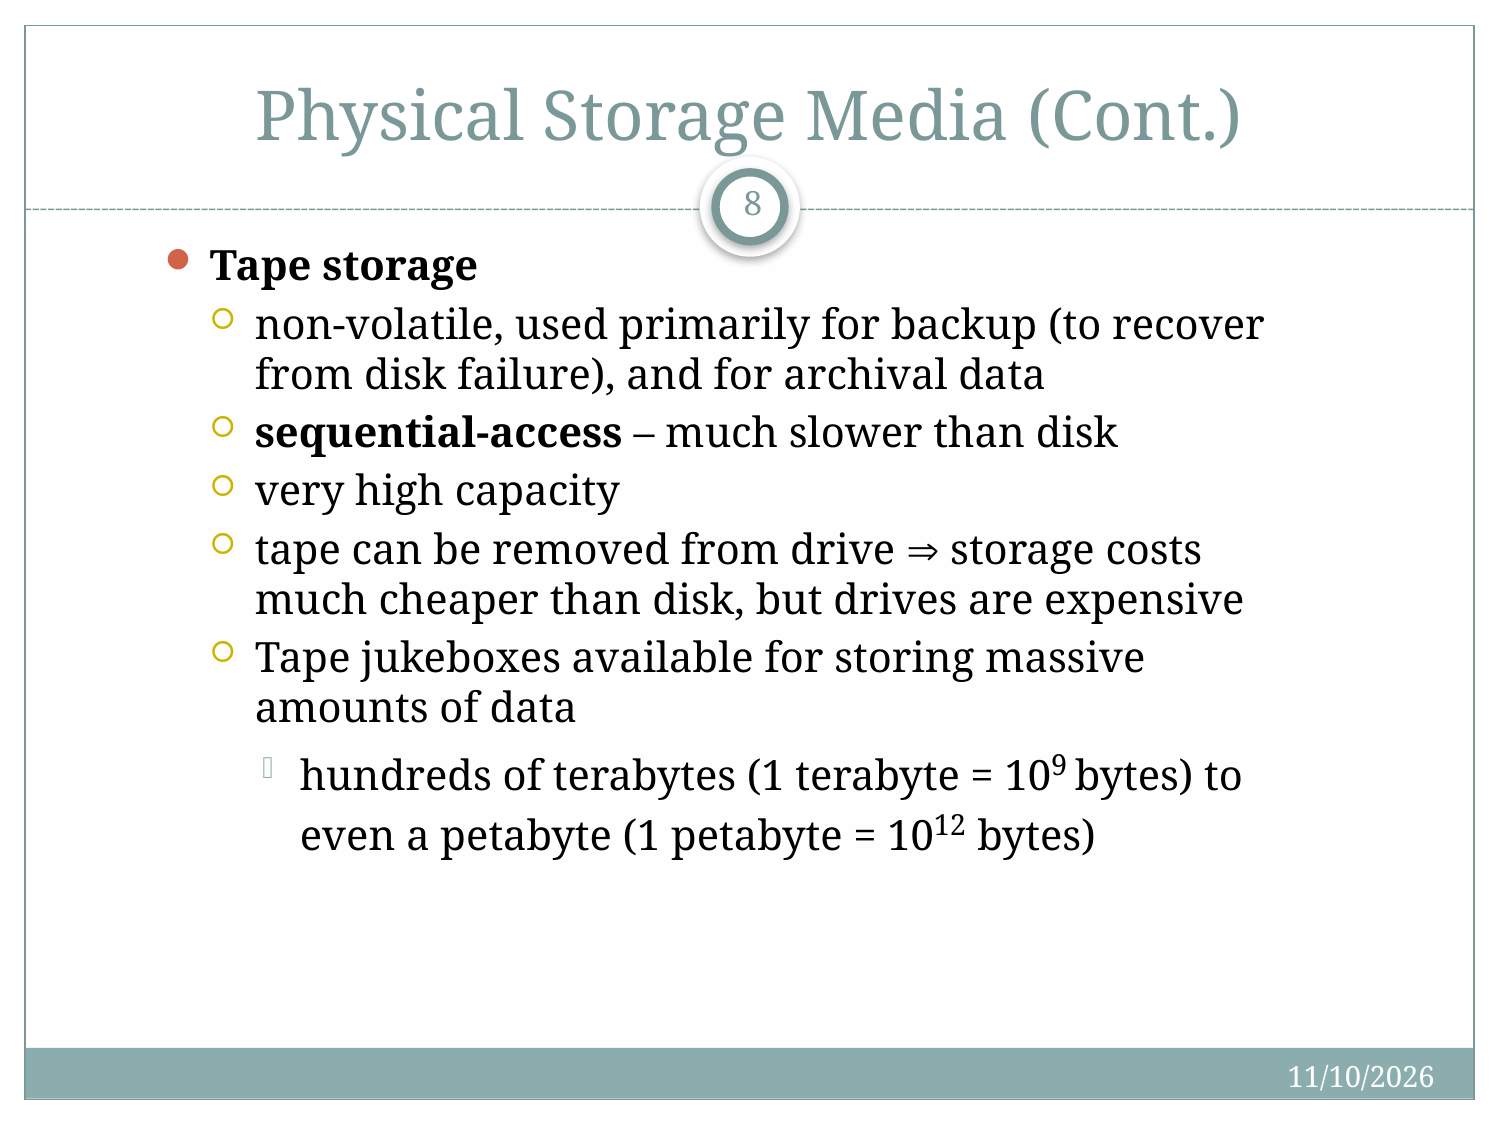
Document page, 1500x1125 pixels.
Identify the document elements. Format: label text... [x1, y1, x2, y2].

text_box 2/18/2020 [950, 1050, 1450, 1111]
text_box Tape storage non-volatile, used primarily for backup (to recover from disk failure), and for archival data sequential-access – much slower than disk very high capacity tape can be removed from drive  storage costs much cheaper than disk, but drives are expensive Tape jukeboxes available for storing massive amounts of data hundreds of terabytes (1 terabyte = 109 bytes) to even a petabyte (1 petabyte = 1012 bytes) [150, 231, 1321, 996]
text_box Physical Storage Media (Cont.) [49, 37, 1450, 162]
text_box 8 [715, 168, 791, 241]
